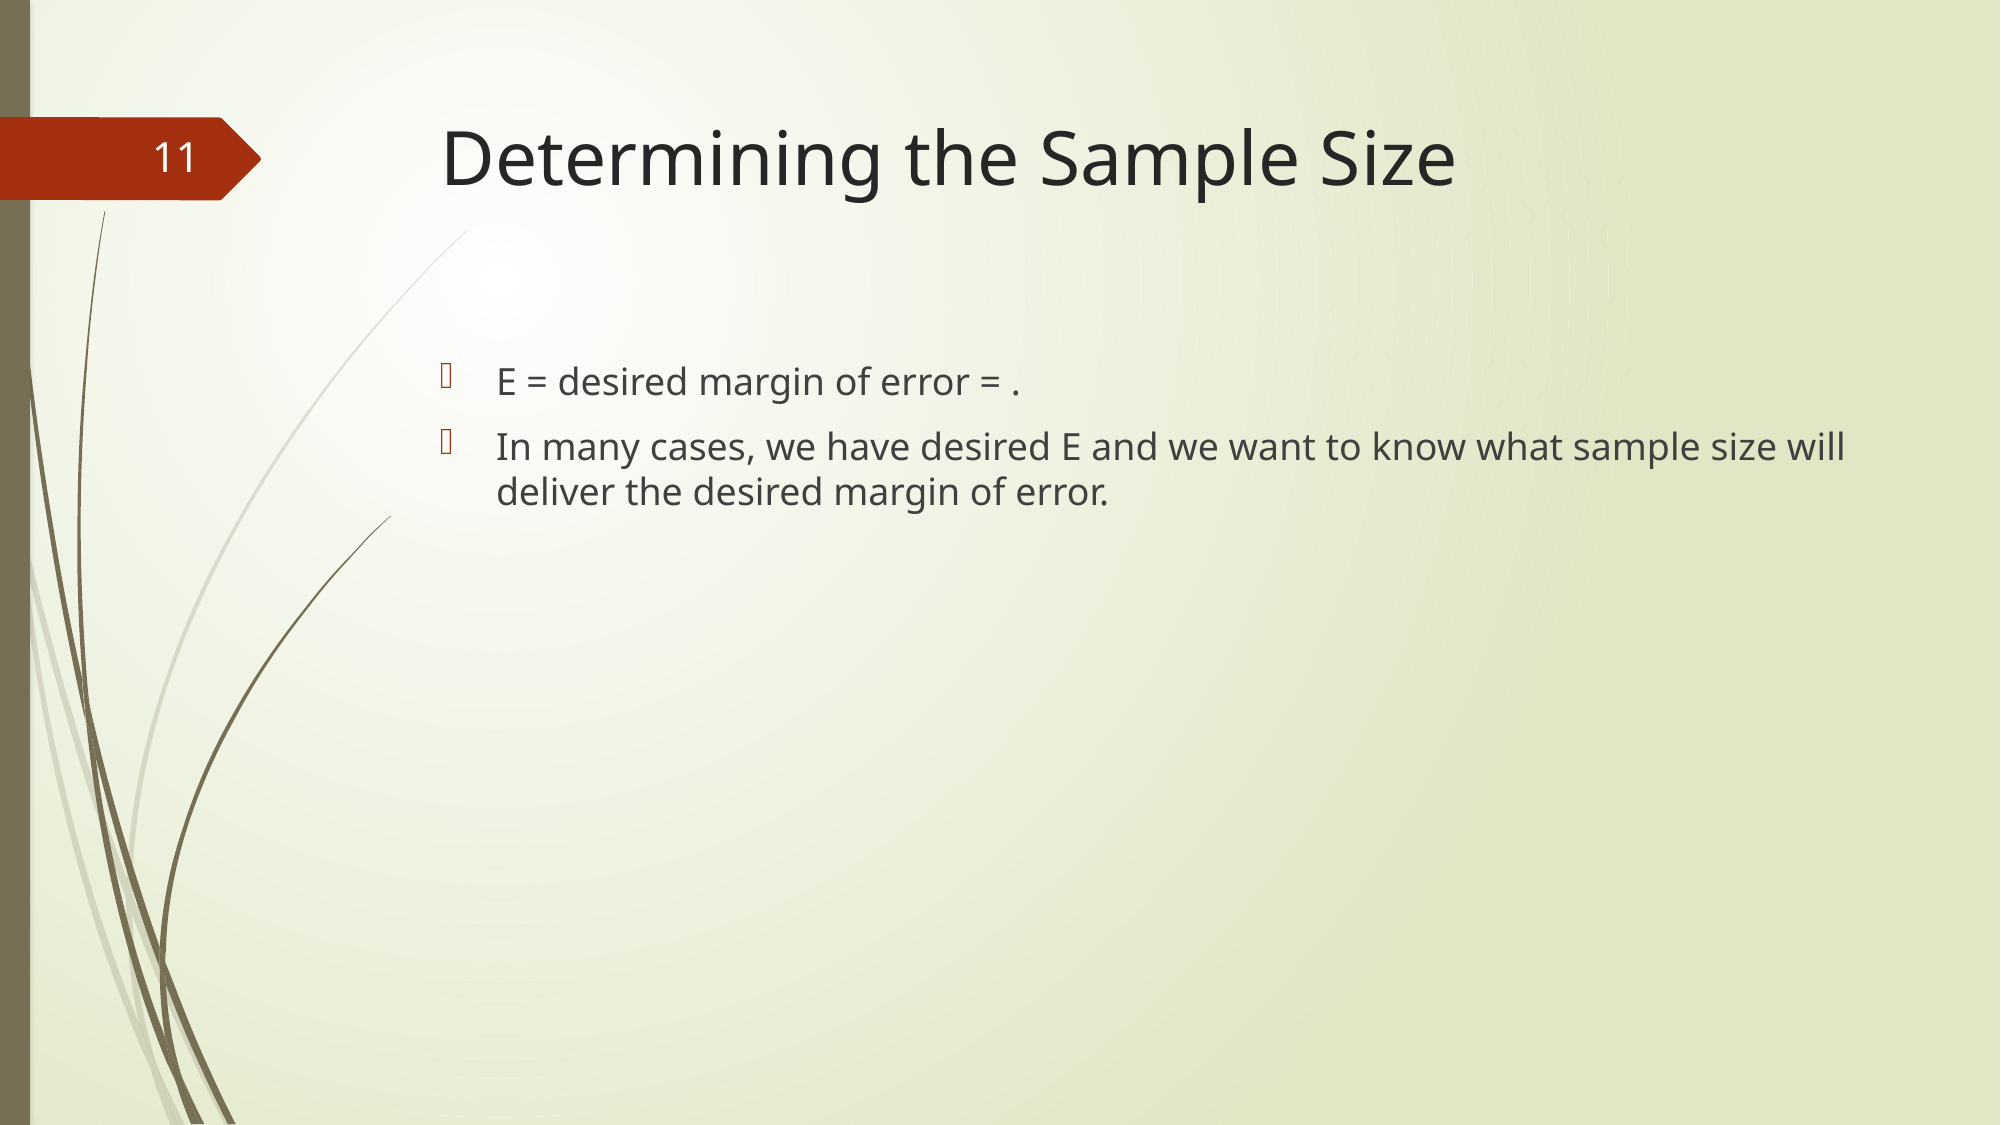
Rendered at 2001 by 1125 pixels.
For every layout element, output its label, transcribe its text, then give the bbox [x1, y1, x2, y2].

slide_number 11 [87, 129, 216, 190]
title Determining the Sample Size [425, 102, 1888, 313]
